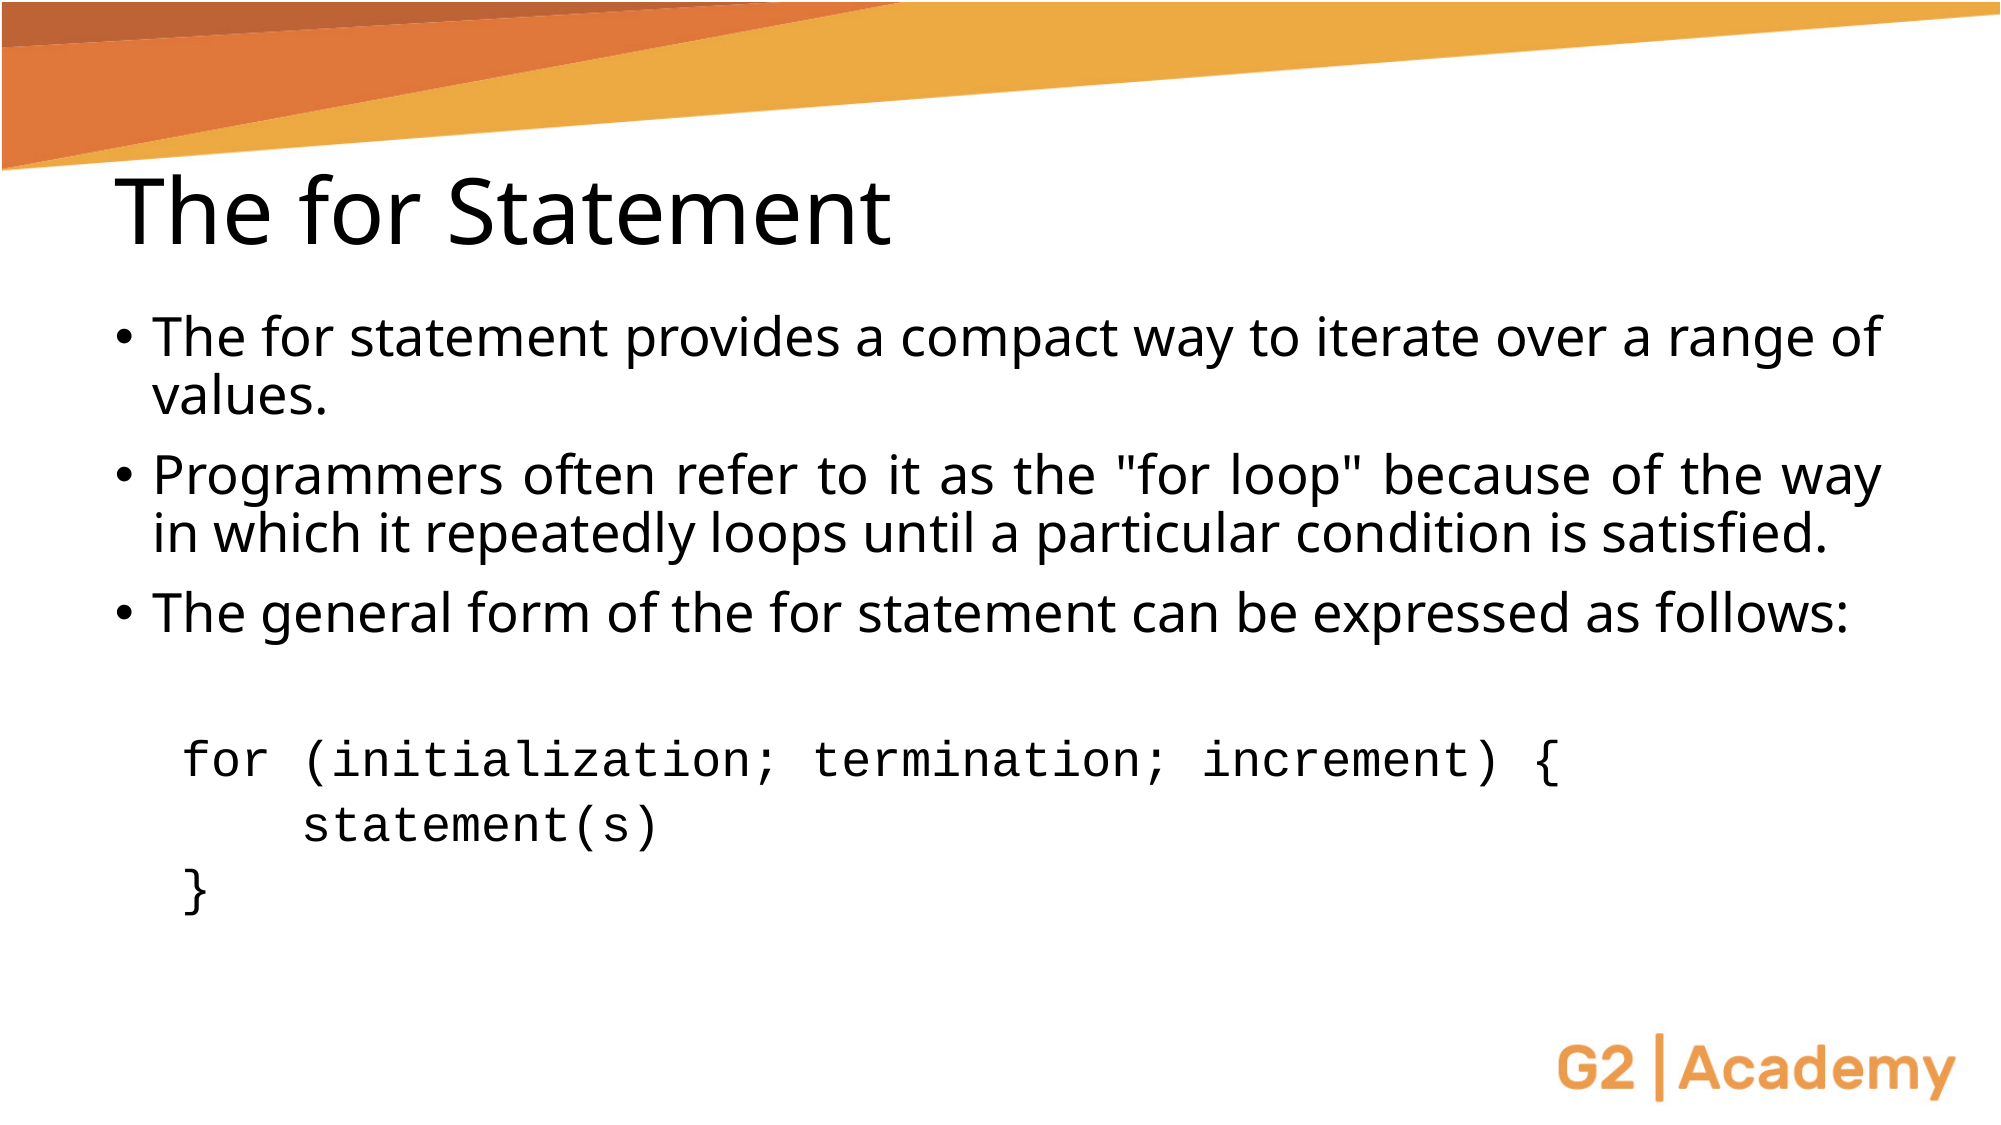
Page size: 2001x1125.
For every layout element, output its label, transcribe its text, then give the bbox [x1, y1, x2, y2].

list The for statement provides a compact way to iterate over a range of values. Programmers often refer to it as the "for loop" because of the way in which it repeatedly loops until a particular condition is satisfied. The general form of the for statement can be expressed as follows: for (initialization; termination; increment) { statement(s) } [99, 302, 1900, 1012]
title The for Statement [99, 127, 1900, 302]
picture [1, 2, 2000, 1125]
